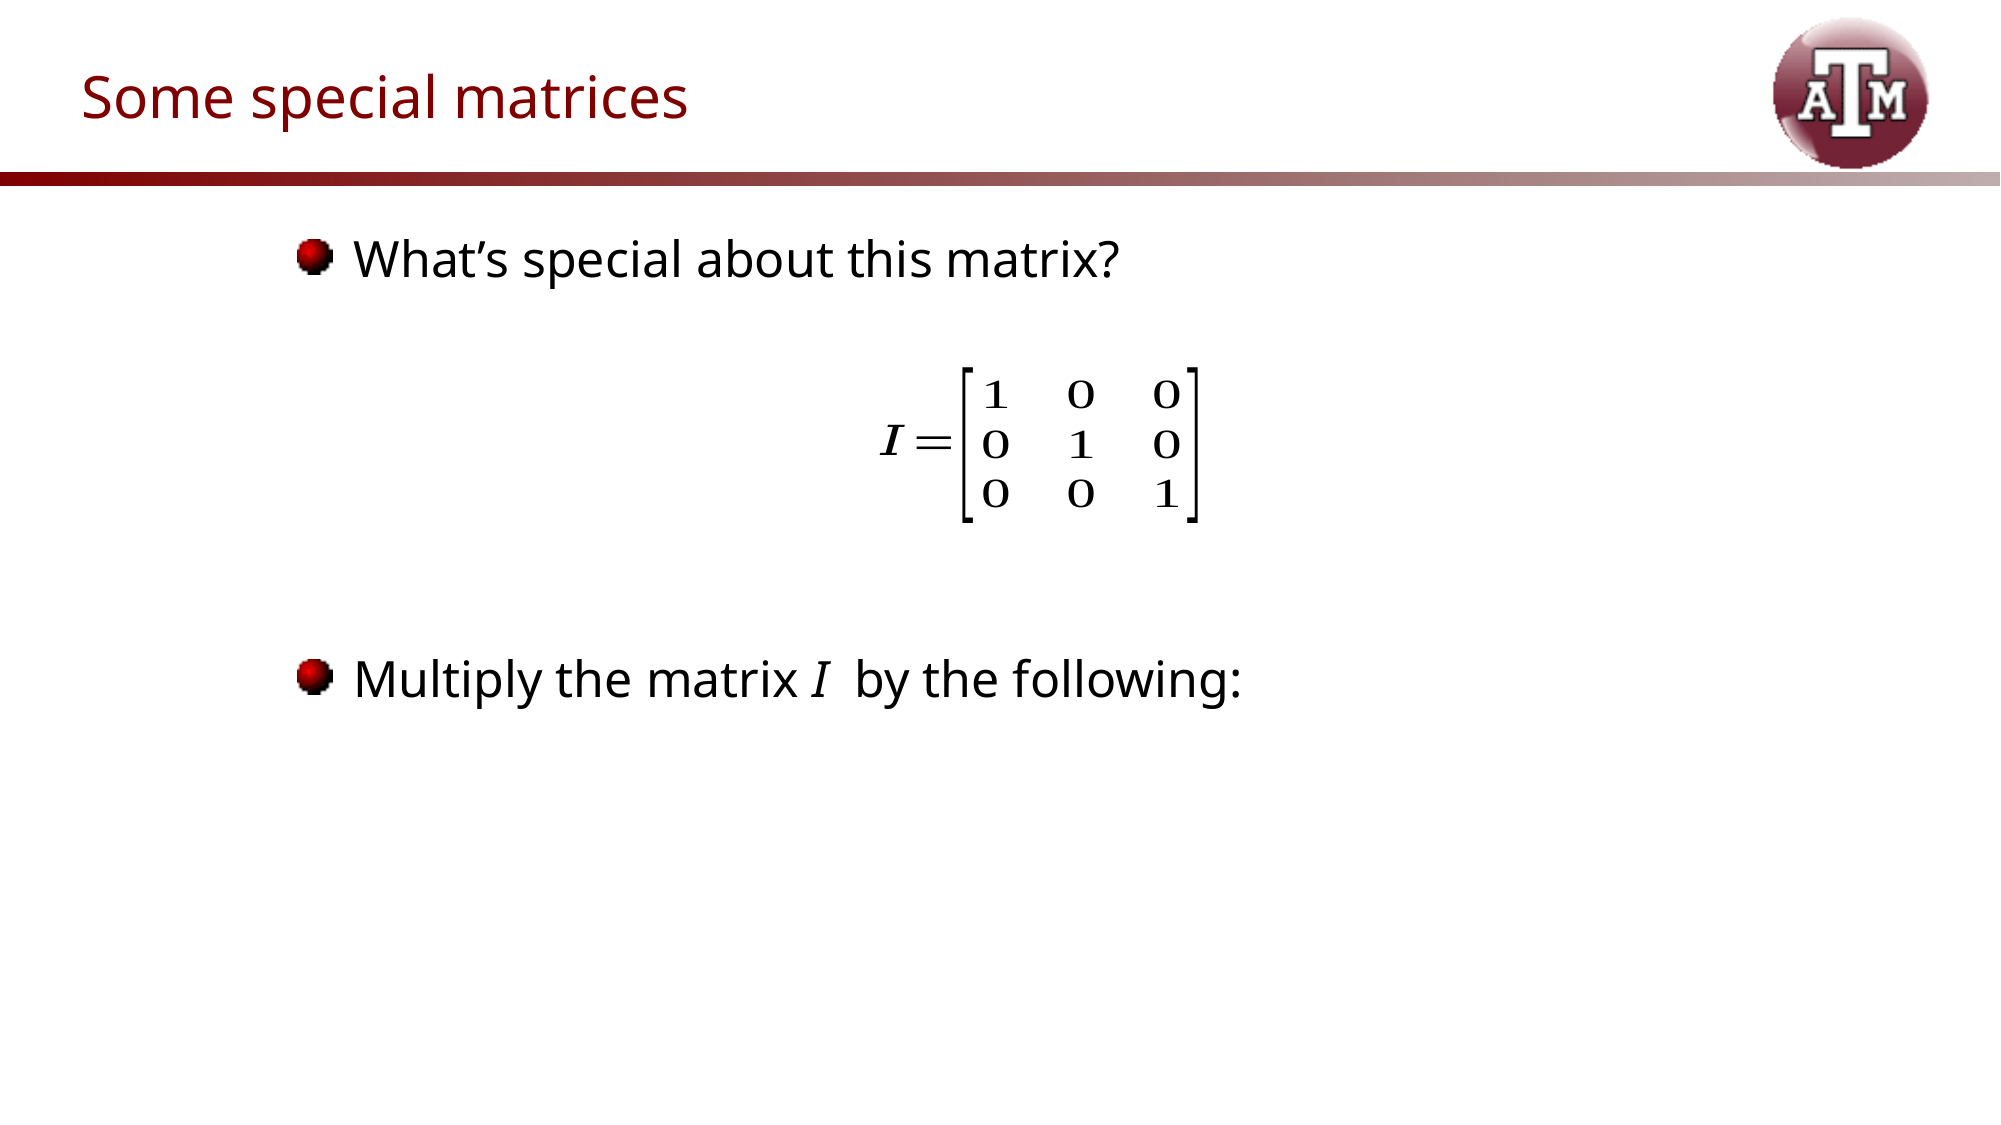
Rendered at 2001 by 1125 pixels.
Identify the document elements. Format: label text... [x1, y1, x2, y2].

title Some special matrices [62, 0, 1895, 193]
picture [1895, 16, 1933, 171]
list What’s special about this matrix? Multiply the matrix I by the following: [282, 219, 1651, 751]
picture [297, 659, 333, 695]
picture [297, 239, 333, 275]
